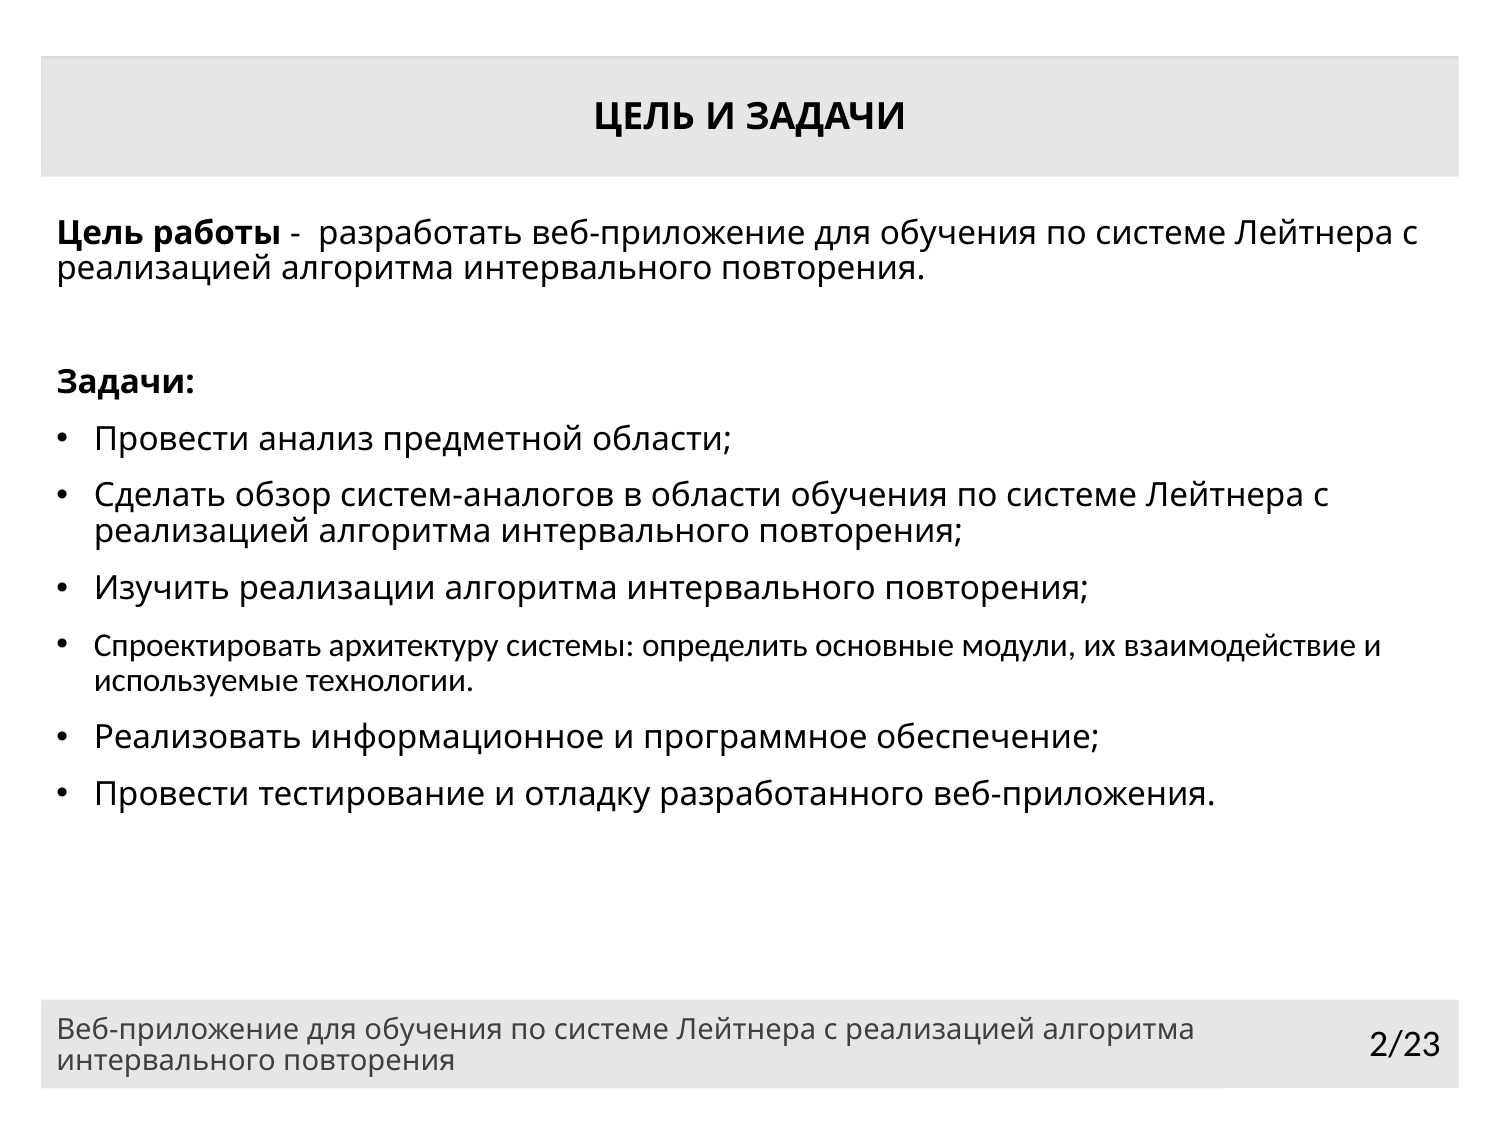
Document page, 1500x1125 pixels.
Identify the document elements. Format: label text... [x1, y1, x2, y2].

text_box [40, 55, 1460, 175]
text_box Веб-приложение для обучения по системе Лейтнера с реализацией алгоритма интервального повторения [41, 1002, 1223, 1089]
text_box 2/23 [1340, 1011, 1456, 1117]
footer [41, 999, 1459, 1089]
title ЦЕЛЬ И ЗАДАЧИ [41, 58, 1459, 177]
list Цель работы - разработать веб-приложение для обучения по системе Лейтнера с реализацией алгоритма интервального повторения. Задачи: Провести анализ предметной области; Сделать обзор систем-аналогов в области обучения по системе Лейтнера с реализацией алгоритма интервального повторения; Изучить реализации алгоритма интервального повторения; Спроектировать архитектуру системы: определить основные модули, их взаимодействие и используемые технологии. Реализовать информационное и программное обеспечение; Провести тестирование и отладку разработанного веб-приложения. [41, 208, 1459, 965]
